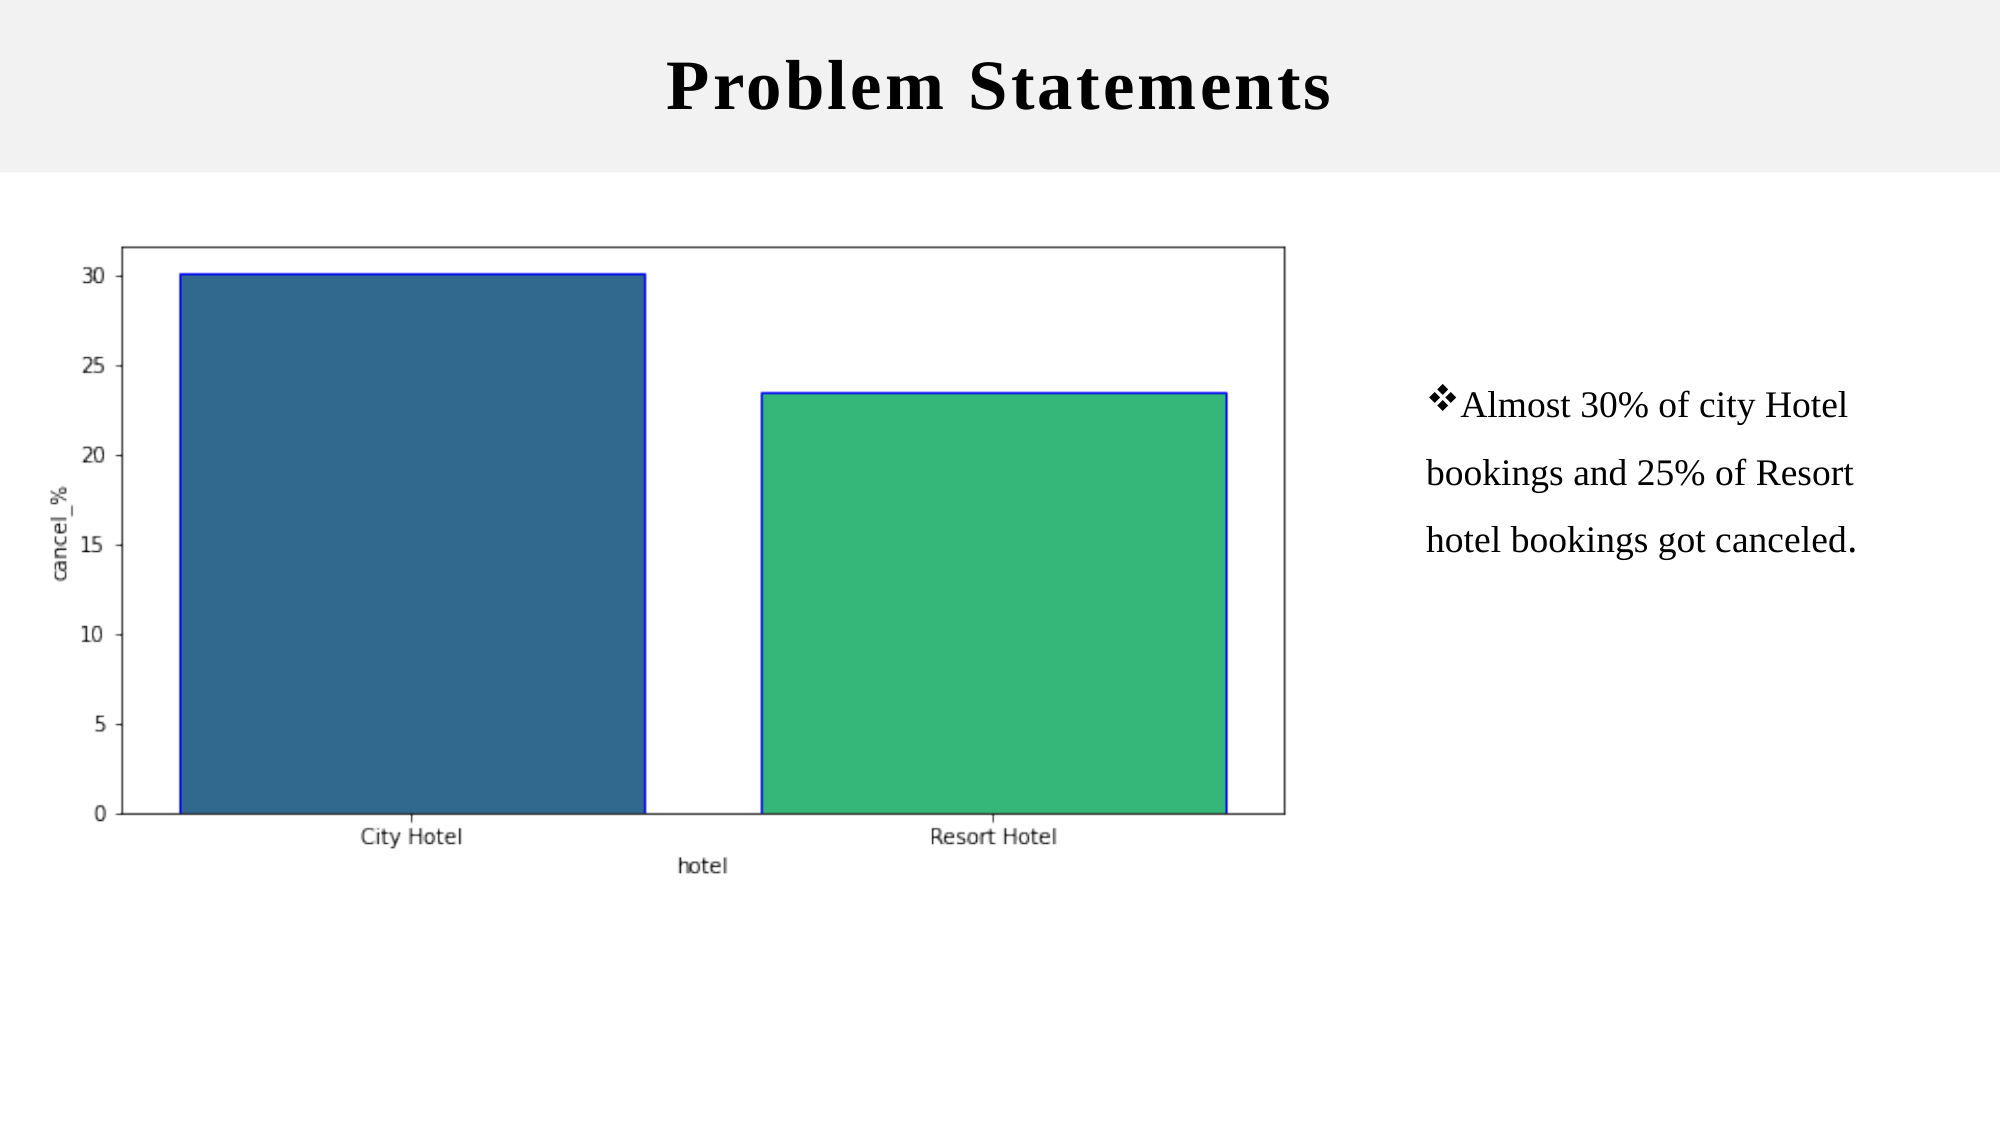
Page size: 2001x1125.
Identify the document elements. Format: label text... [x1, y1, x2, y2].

title Problem Statements [0, 0, 2000, 173]
text_box Almost 30% of city Hotel bookings and 25% of Resort hotel bookings got canceled. [1411, 350, 1939, 568]
picture [33, 232, 1299, 893]
